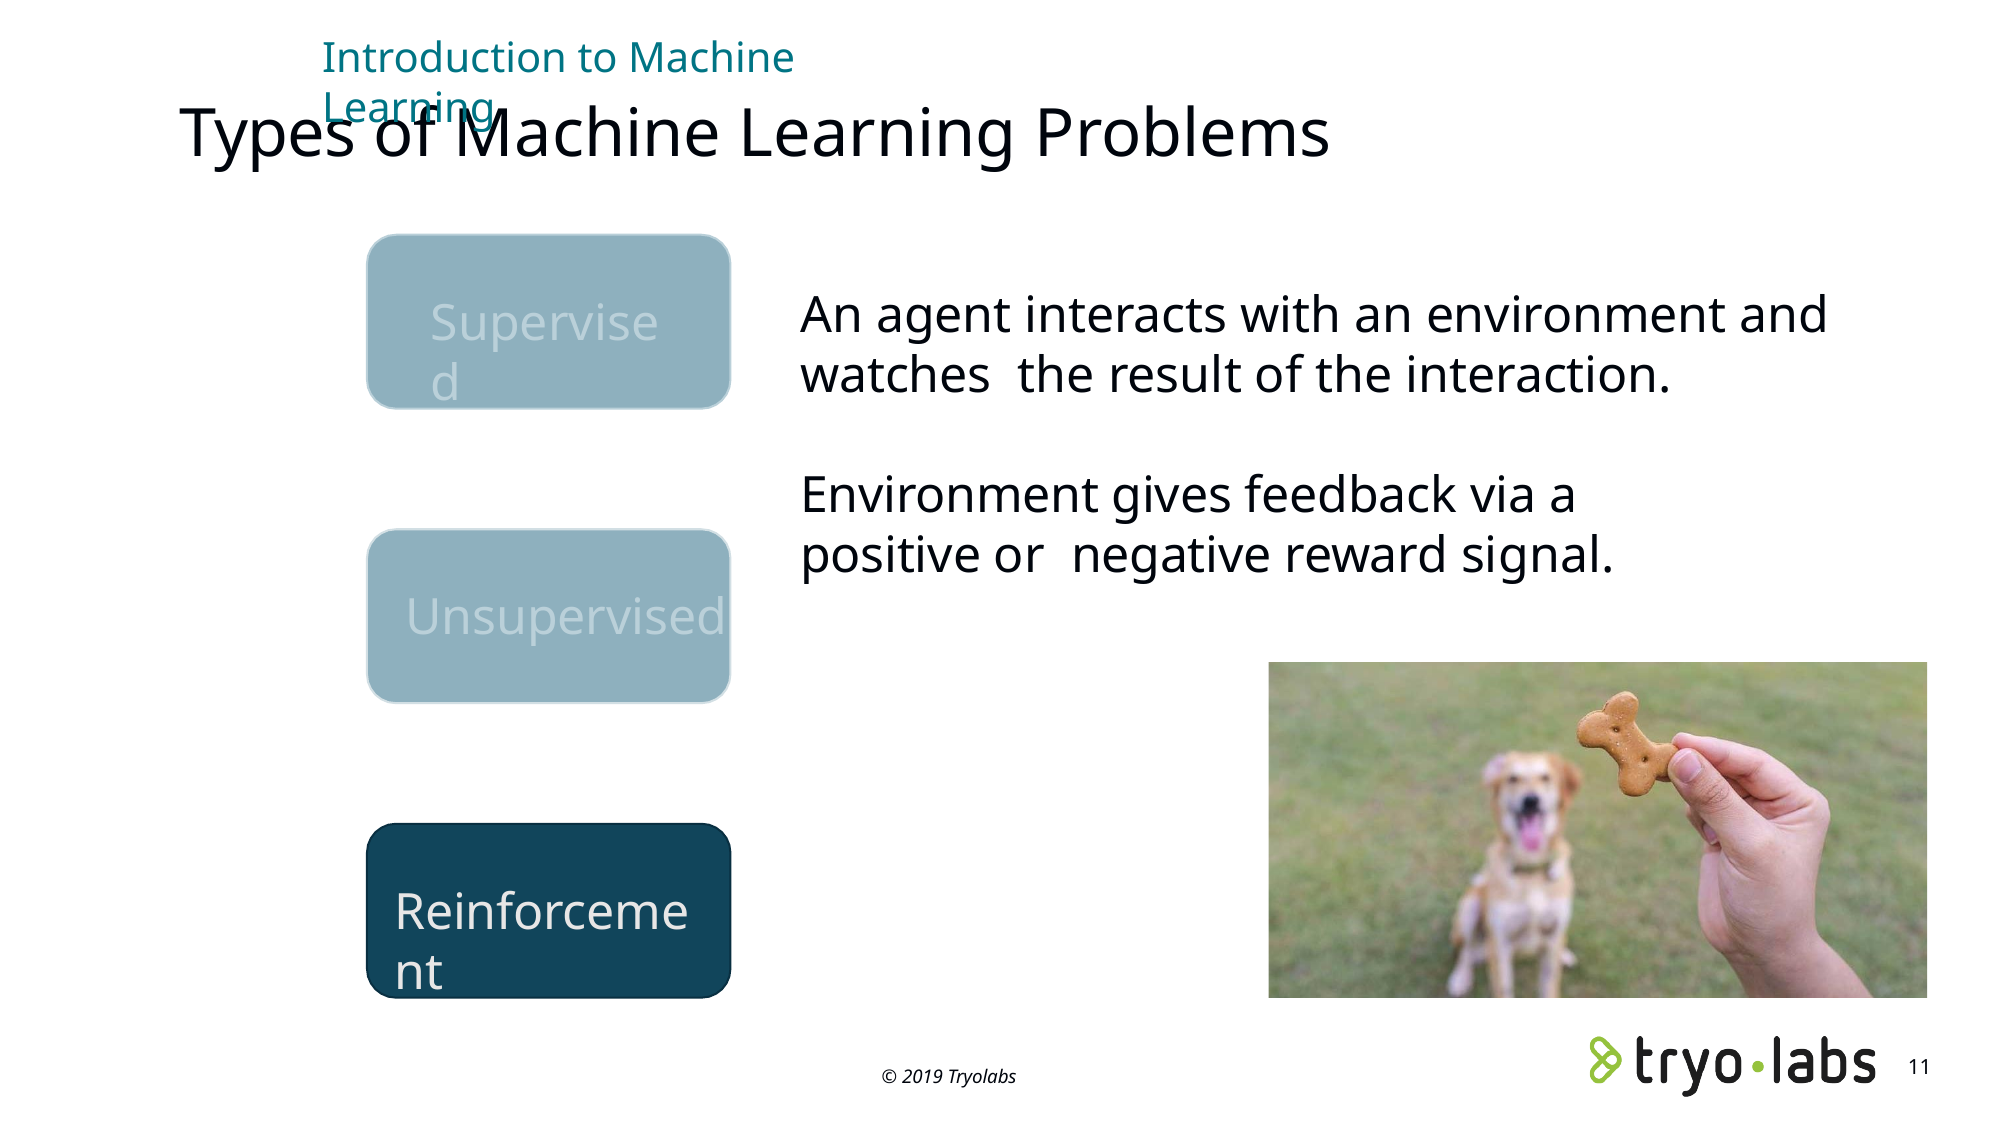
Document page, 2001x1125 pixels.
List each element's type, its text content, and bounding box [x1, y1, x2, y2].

text_box Introduction to Machine Learning [319, 28, 916, 131]
title Types of Machine Learning Problems [177, 87, 1823, 278]
footer © 2019 Tryolabs [879, 1063, 1018, 1125]
text_box Reinforcement [392, 877, 706, 1000]
picture [1589, 1036, 1876, 1097]
text_box [1268, 662, 1928, 998]
text_box Supervised [428, 288, 669, 411]
slide_number 11 [1903, 1053, 1937, 1125]
text_box Environment gives feedback via a positive or negative reward signal. Unsupervised [402, 460, 1735, 645]
text_box [366, 823, 731, 998]
text_box [366, 234, 731, 409]
text_box [366, 529, 731, 704]
text_box An agent interacts with an environment and watches the result of the interaction. [798, 280, 1908, 403]
